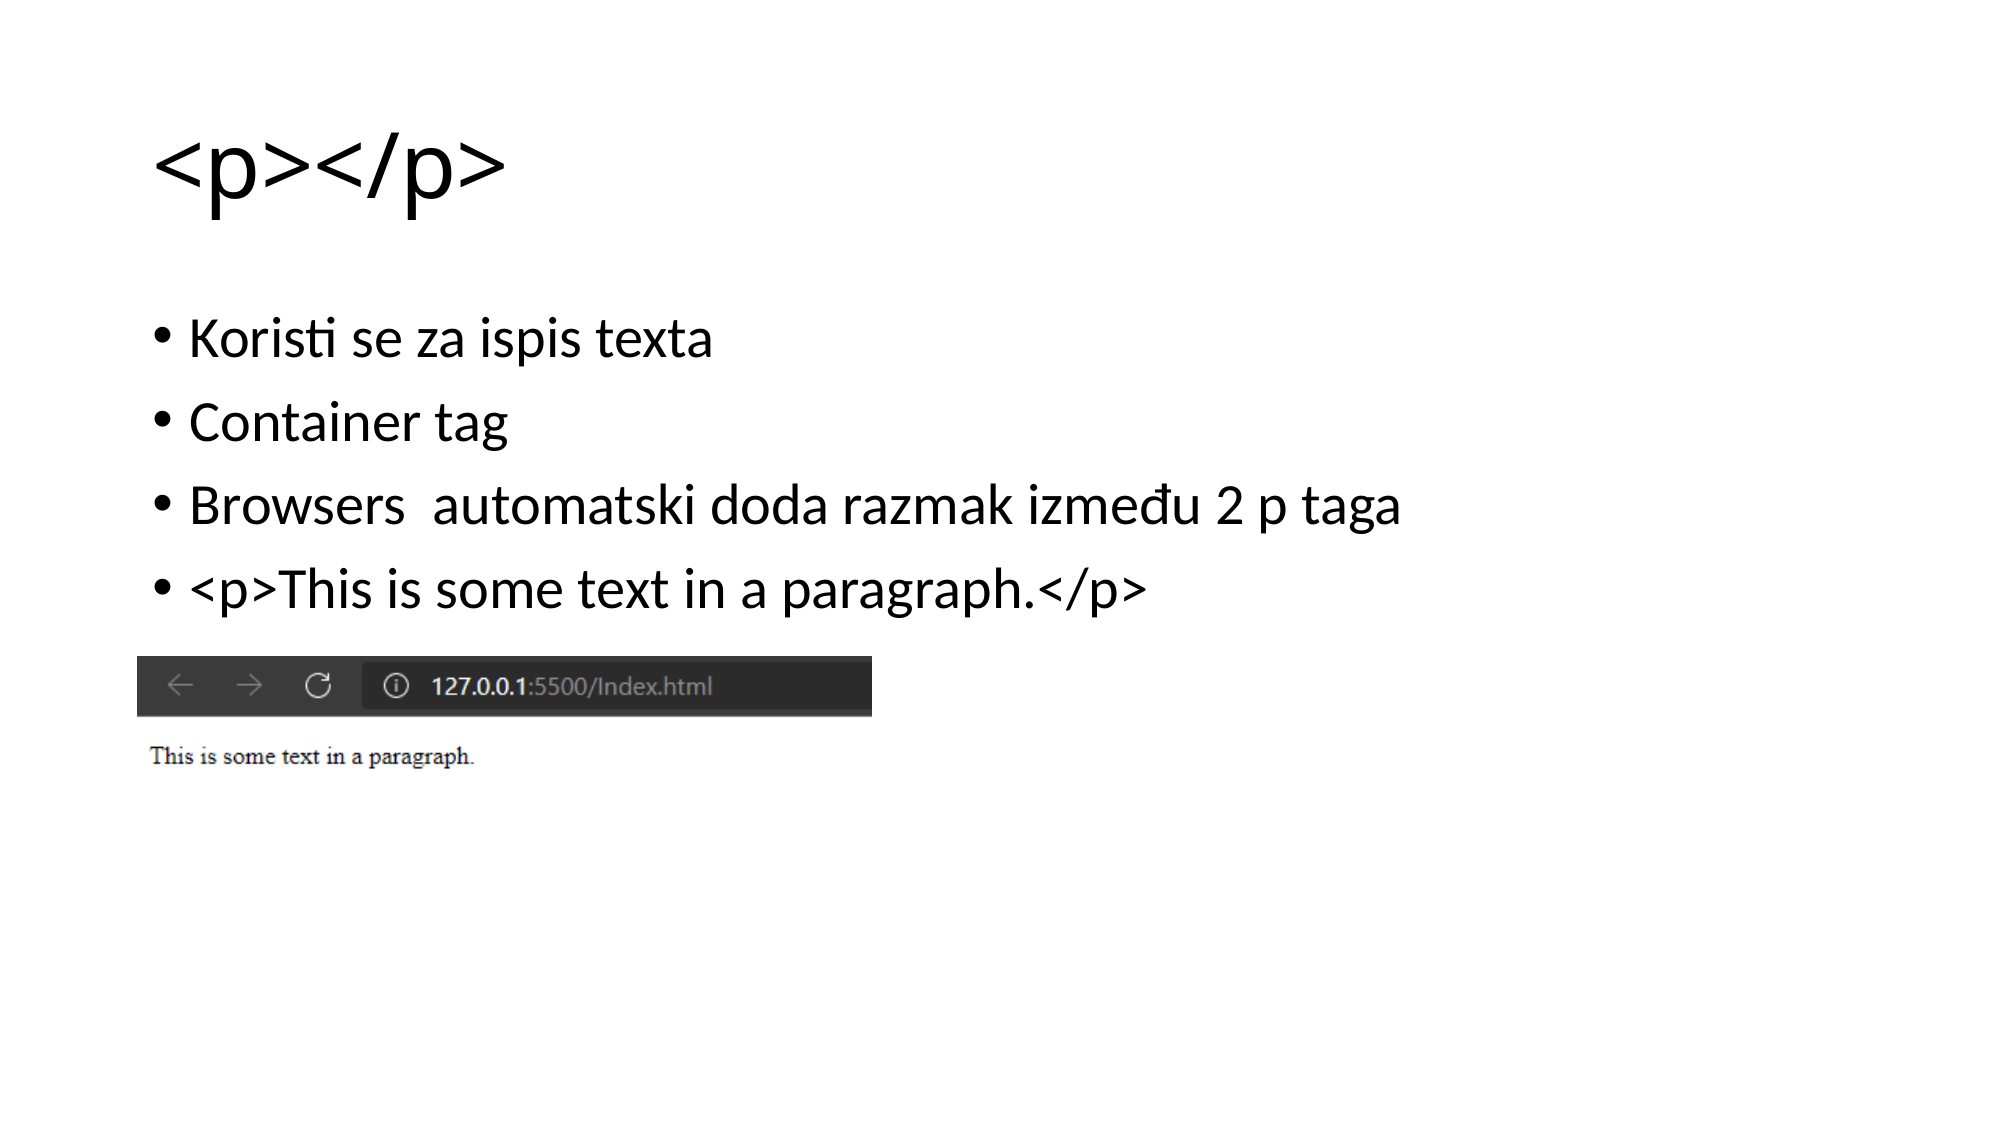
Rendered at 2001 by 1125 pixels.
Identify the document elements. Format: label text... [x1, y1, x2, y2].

list Koristi se za ispis texta Container tag Browsers automatski doda razmak između 2 p taga <p>This is some text in a paragraph.</p> [137, 299, 1863, 1014]
picture [137, 656, 872, 877]
title <p></p> [137, 59, 1863, 278]
